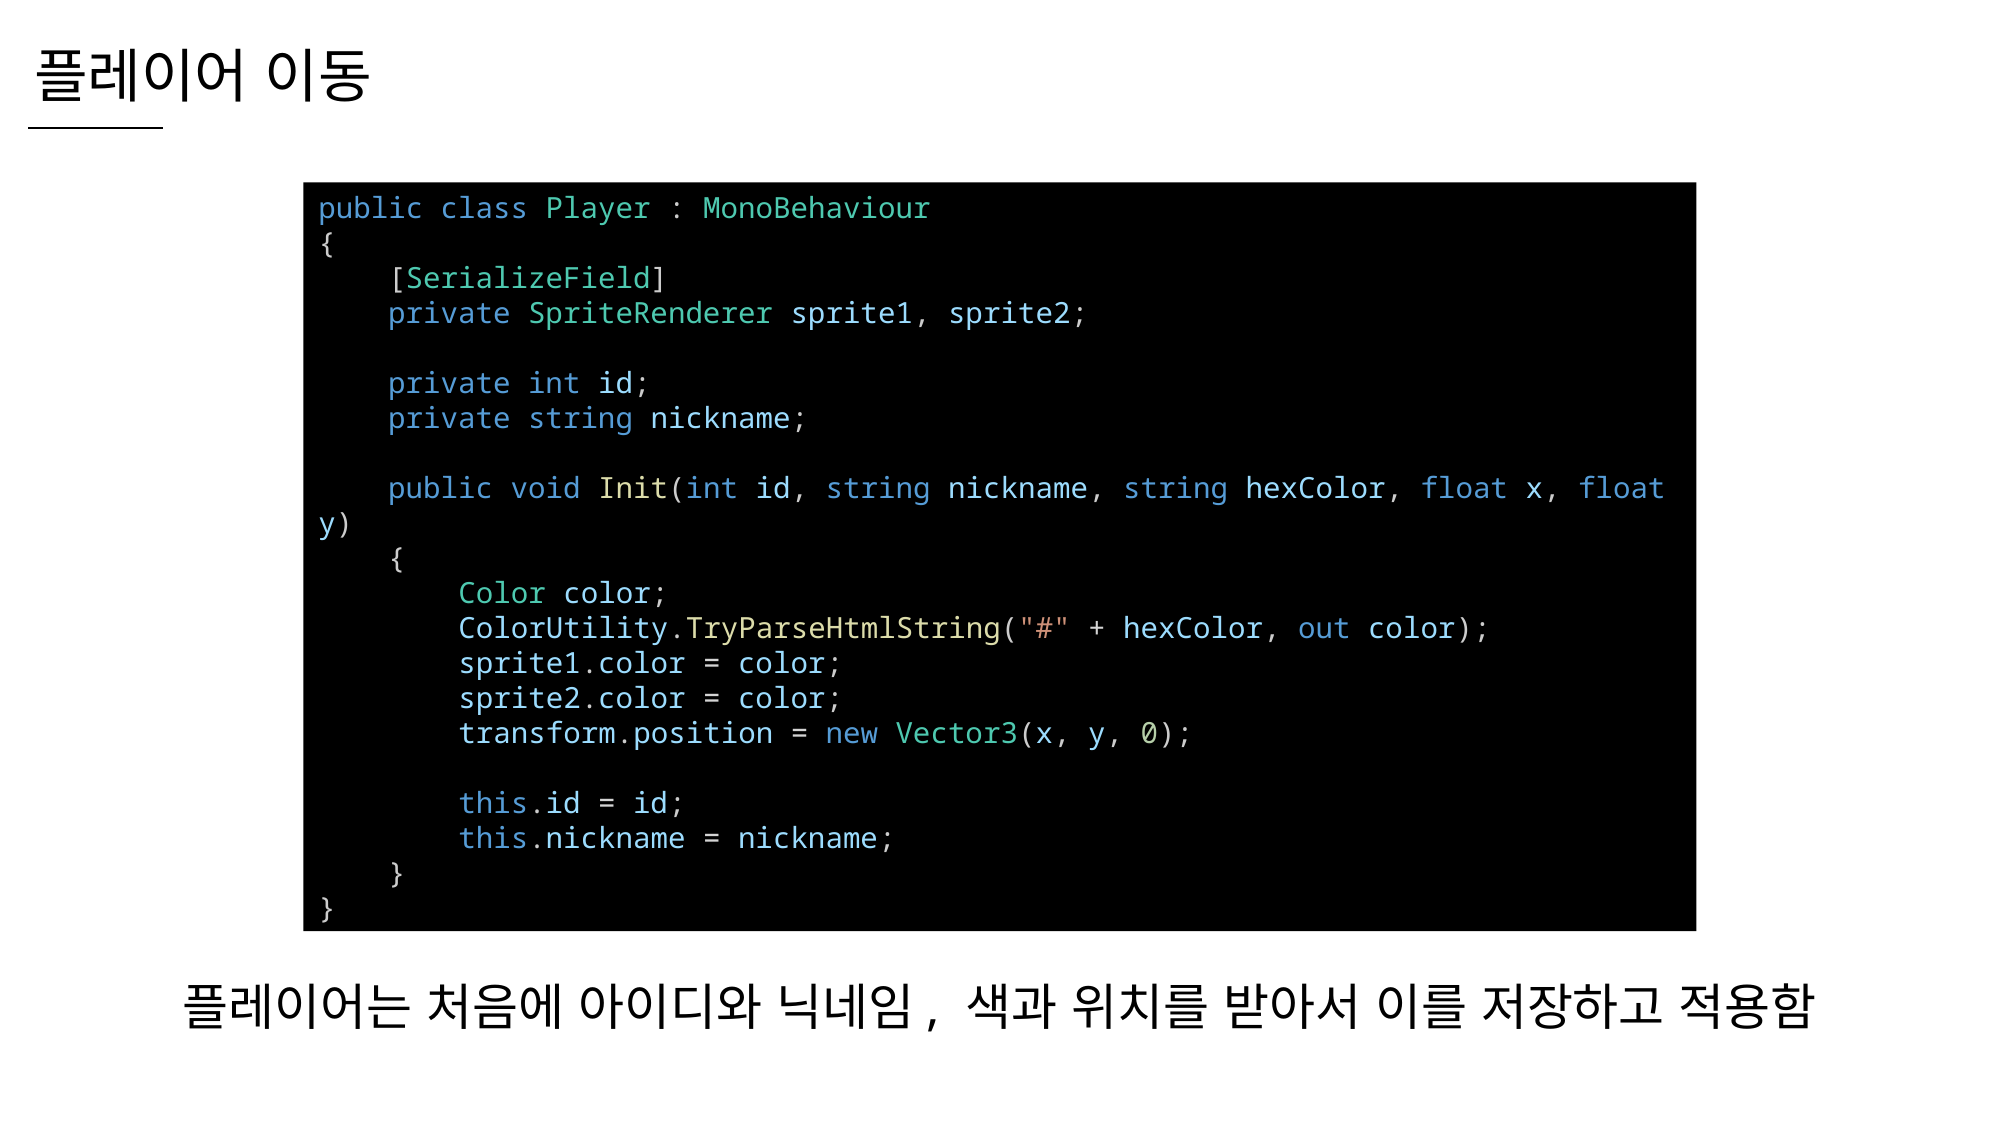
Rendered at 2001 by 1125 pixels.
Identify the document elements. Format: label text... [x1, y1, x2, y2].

text_box public class Player : MonoBehaviour { [SerializeField] private SpriteRenderer sprite1, sprite2; private int id; private string nickname; public void Init(int id, string nickname, string hexColor, float x, float y) { Color color; ColorUtility.TryParseHtmlString("#" + hexColor, out color); sprite1.color = color; sprite2.color = color; transform.position = new Vector3(x, y, 0); this.id = id; this.nickname = nickname; } } [303, 182, 1697, 932]
text_box 플레이어는 처음에 아이디와 닉네임, 색과 위치를 받아서 이를 저장하고 적용함 [168, 968, 1832, 1044]
text_box 플레이어 이동 [19, 31, 387, 117]
